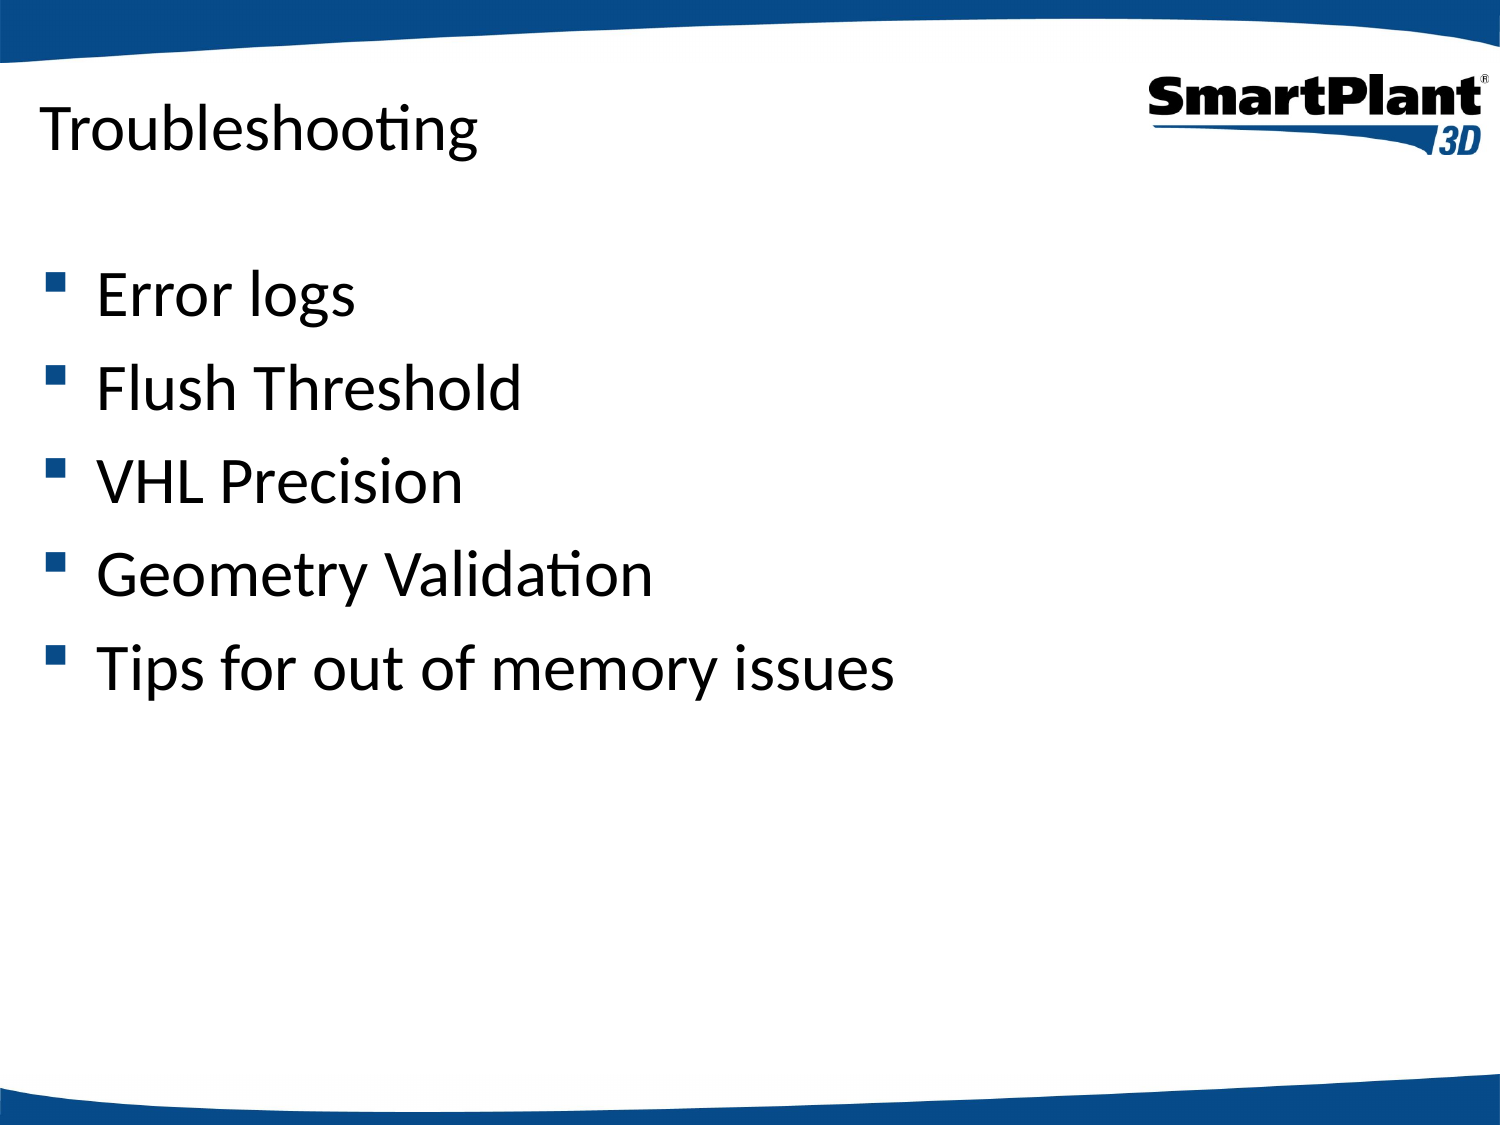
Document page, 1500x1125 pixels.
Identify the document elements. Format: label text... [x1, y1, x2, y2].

list Error logs Flush Threshold VHL Precision Geometry Validation Tips for out of memory issues [25, 242, 1476, 973]
picture [0, 1074, 1500, 1125]
picture [0, 0, 1500, 63]
title Troubleshooting [24, 29, 1138, 218]
picture [1149, 74, 1489, 155]
